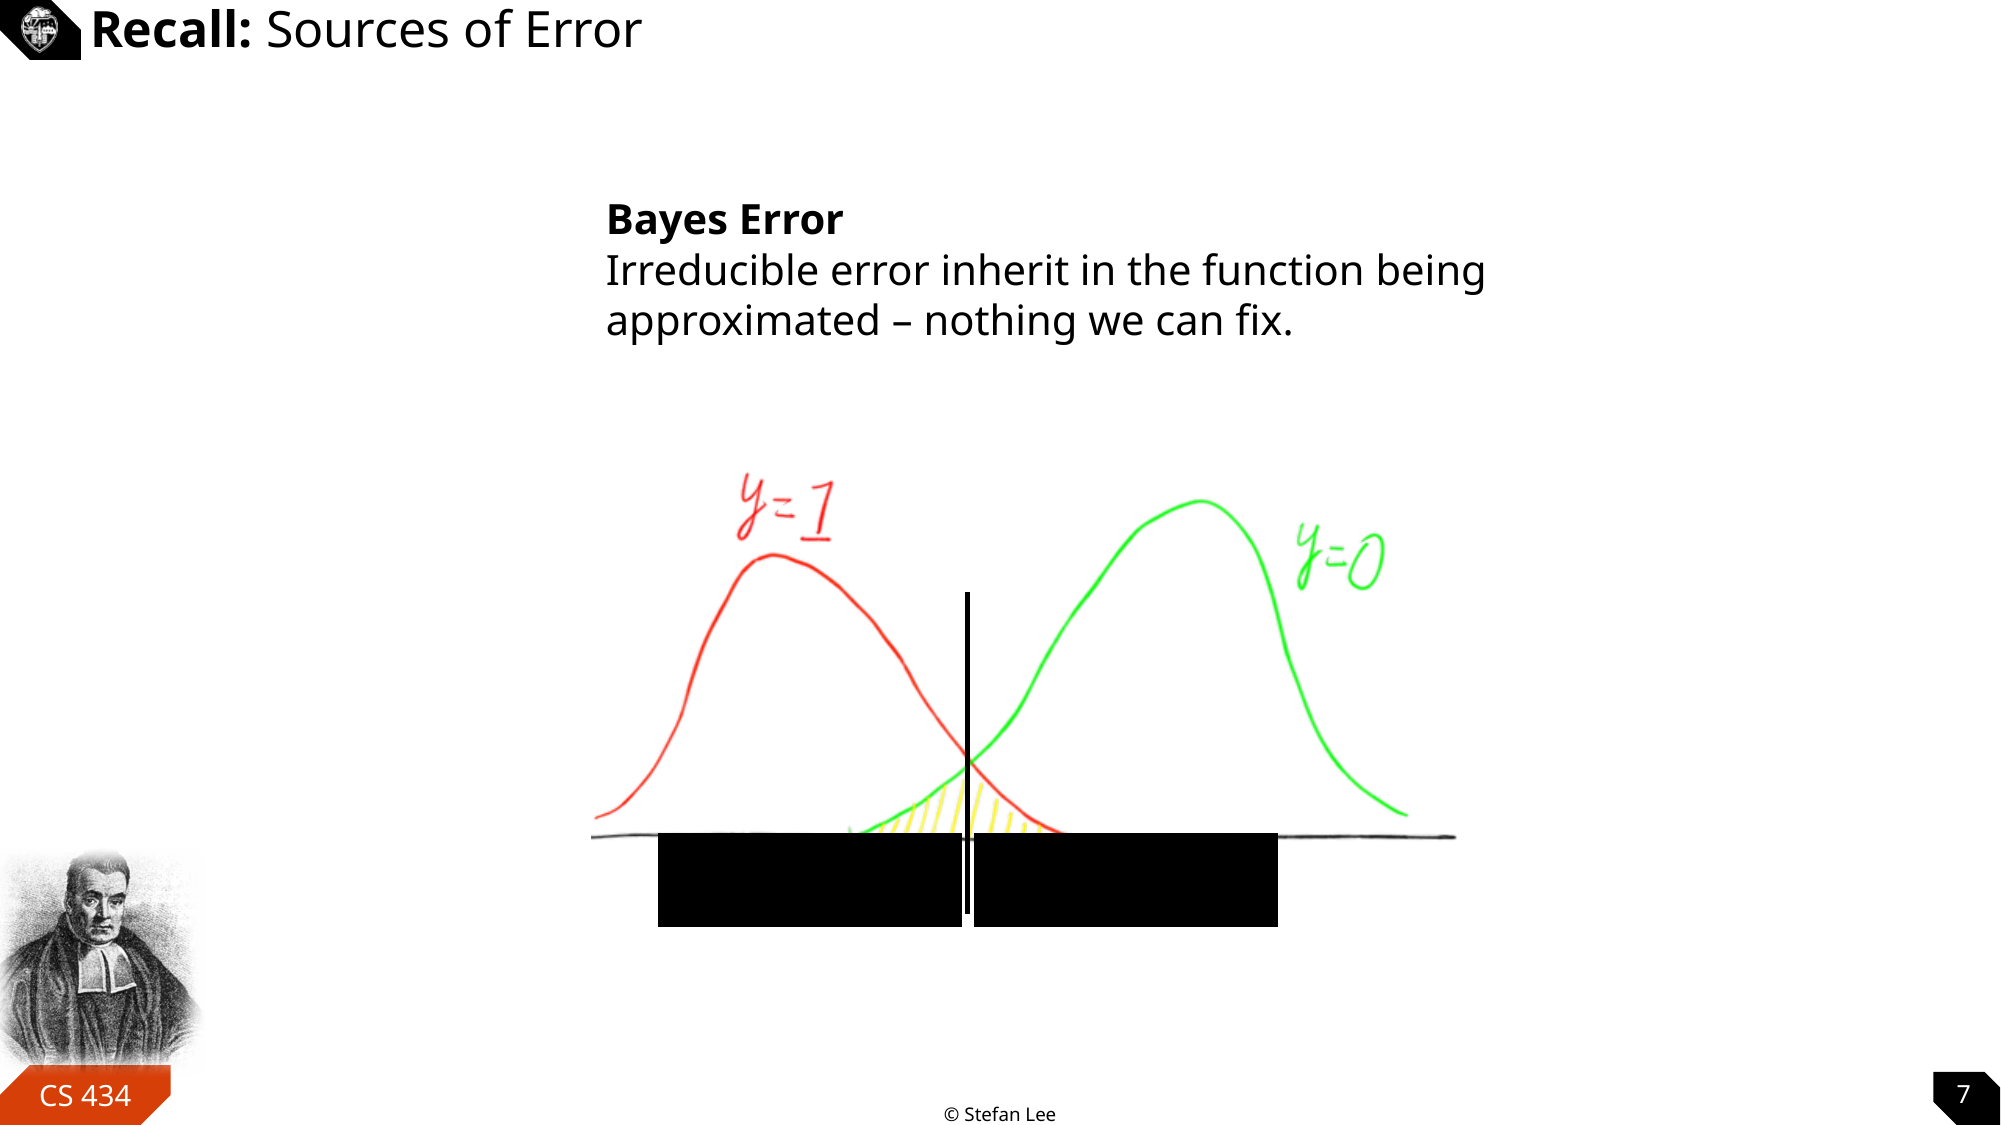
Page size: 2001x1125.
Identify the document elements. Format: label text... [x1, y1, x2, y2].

slide_number 7 [1933, 1071, 1994, 1119]
title Recall: Sources of Error [0, 1, 1699, 61]
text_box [590, 454, 1463, 926]
text_box Bayes Error Irreducible error inherit in the function being approximated – nothing we can fix. [591, 186, 1676, 351]
picture [0, 845, 208, 1079]
